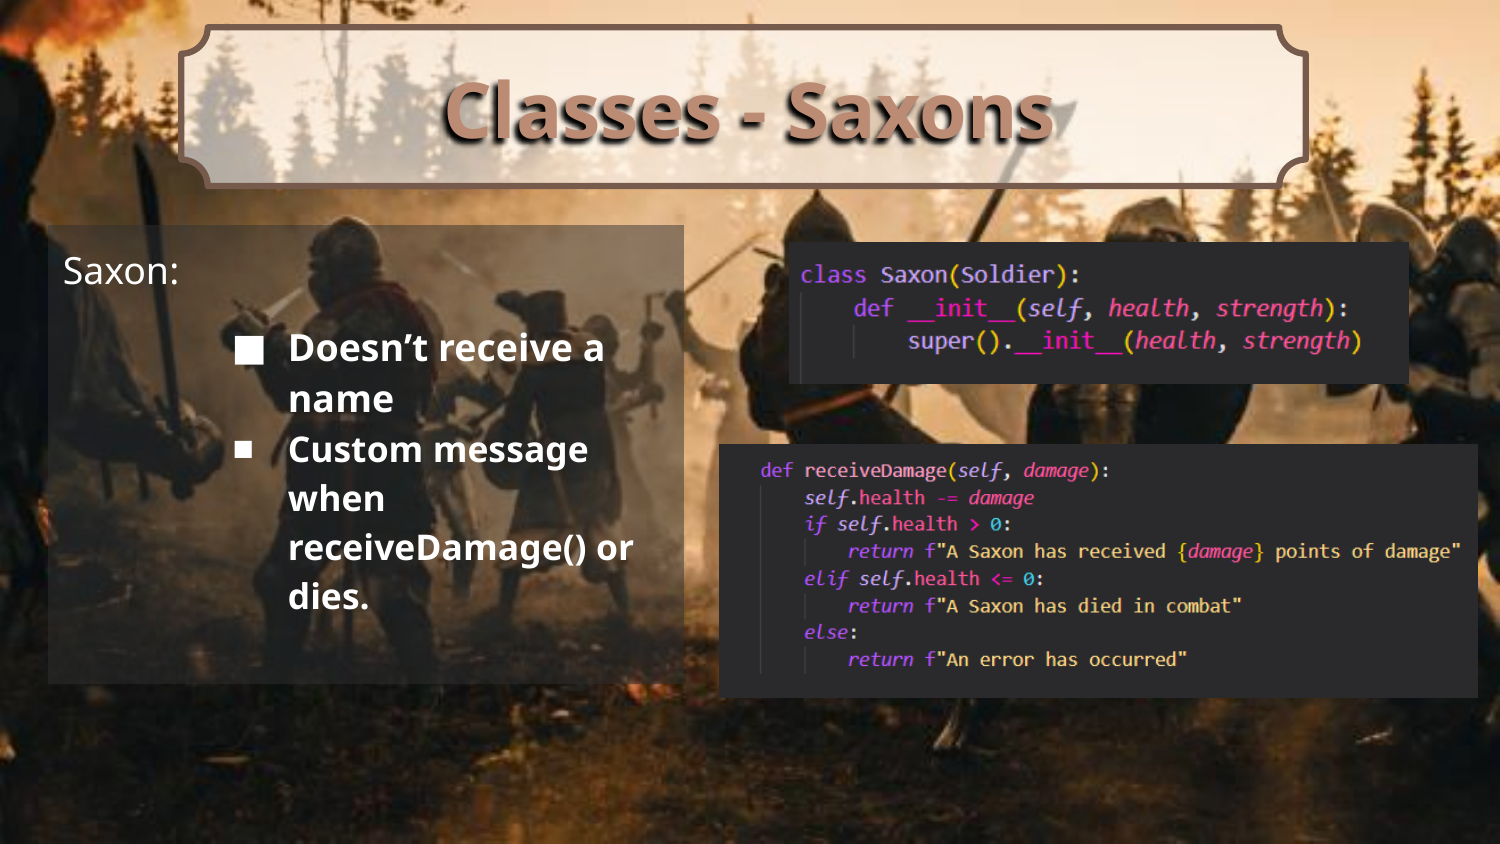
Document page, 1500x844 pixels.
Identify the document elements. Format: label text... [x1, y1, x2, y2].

picture [0, 0, 1500, 844]
title Classes - Saxons [221, 32, 1279, 182]
text_box [181, 27, 1306, 187]
list Saxon: Doesn’t receive a name Custom message when receiveDamage() or dies. [48, 225, 684, 685]
